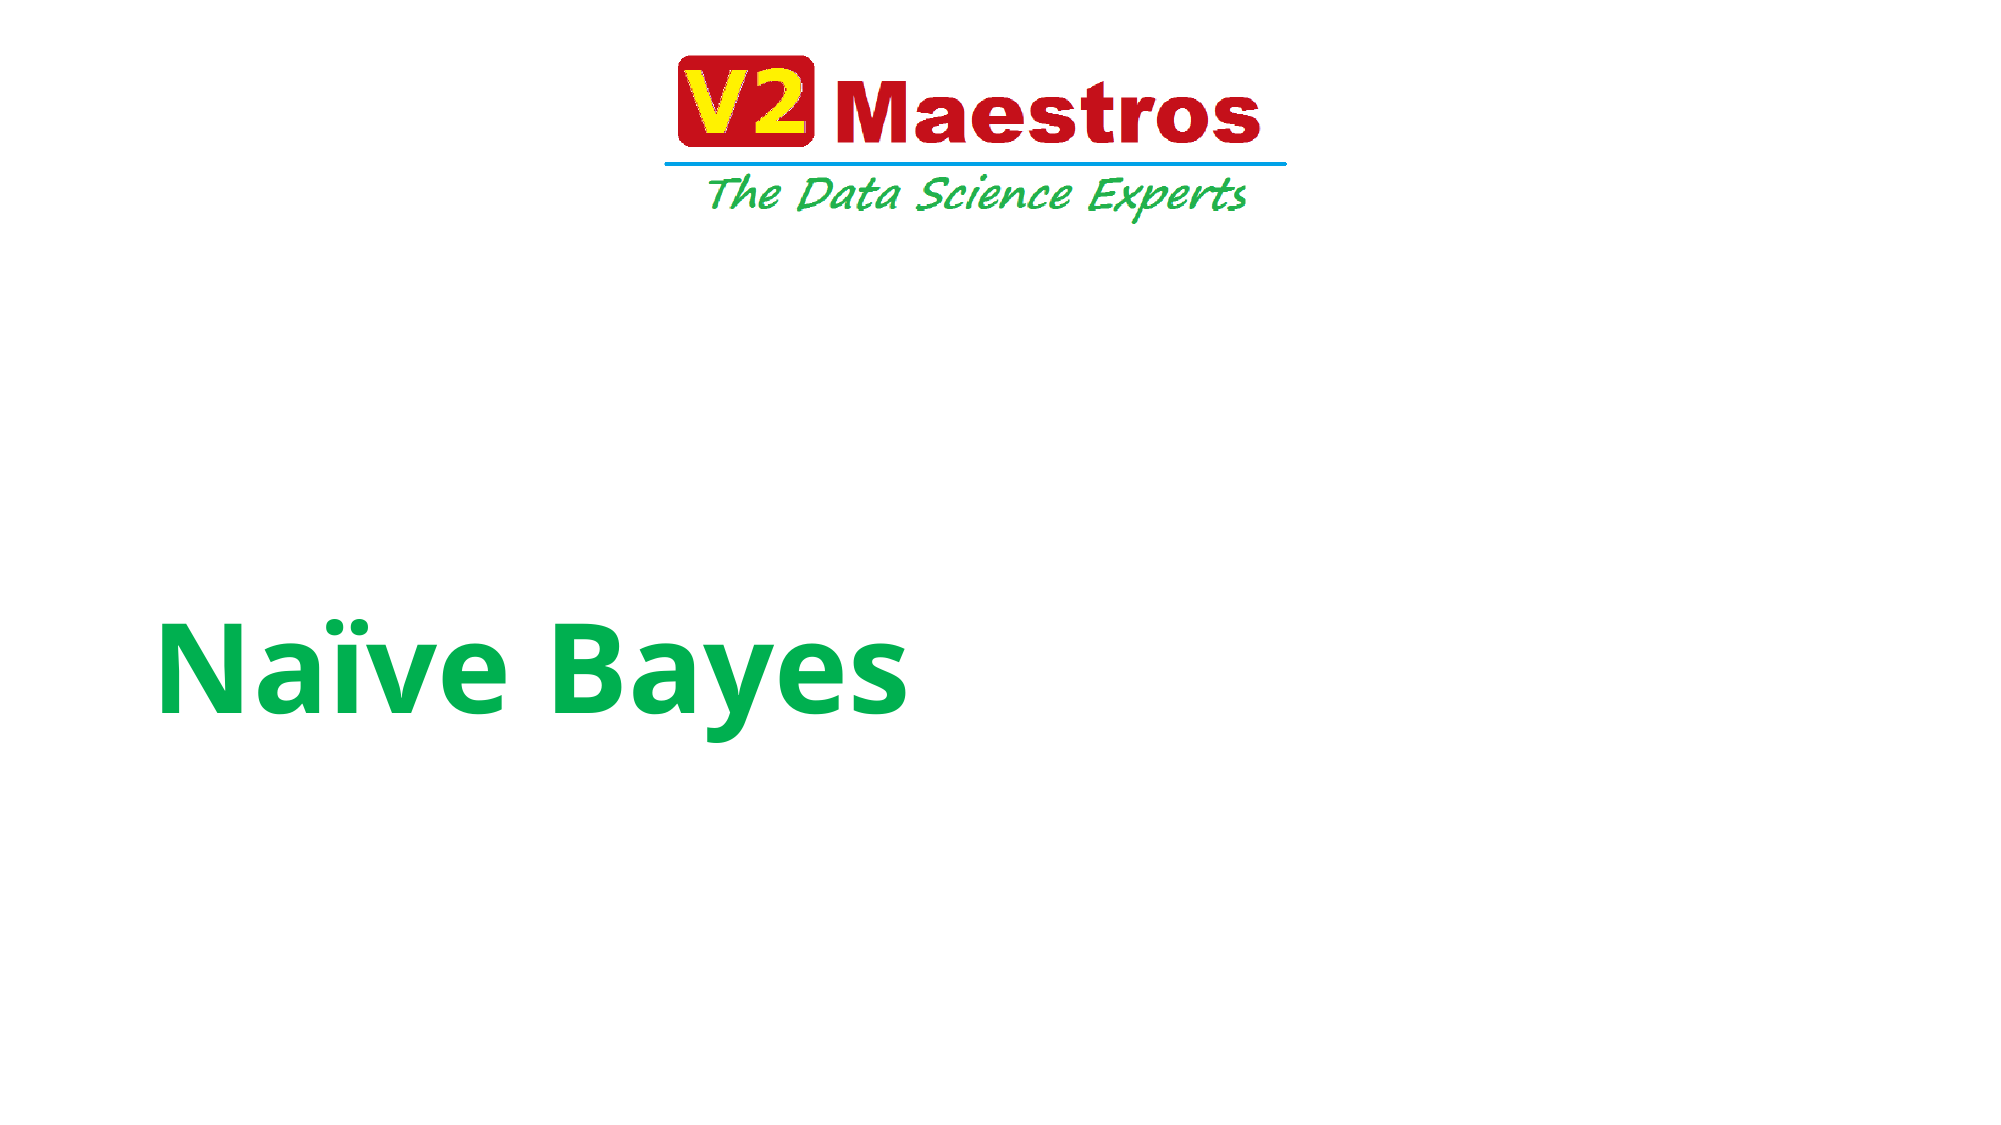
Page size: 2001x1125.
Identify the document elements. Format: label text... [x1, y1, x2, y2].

picture [662, 41, 1288, 237]
title Naïve Bayes [136, 280, 1862, 749]
